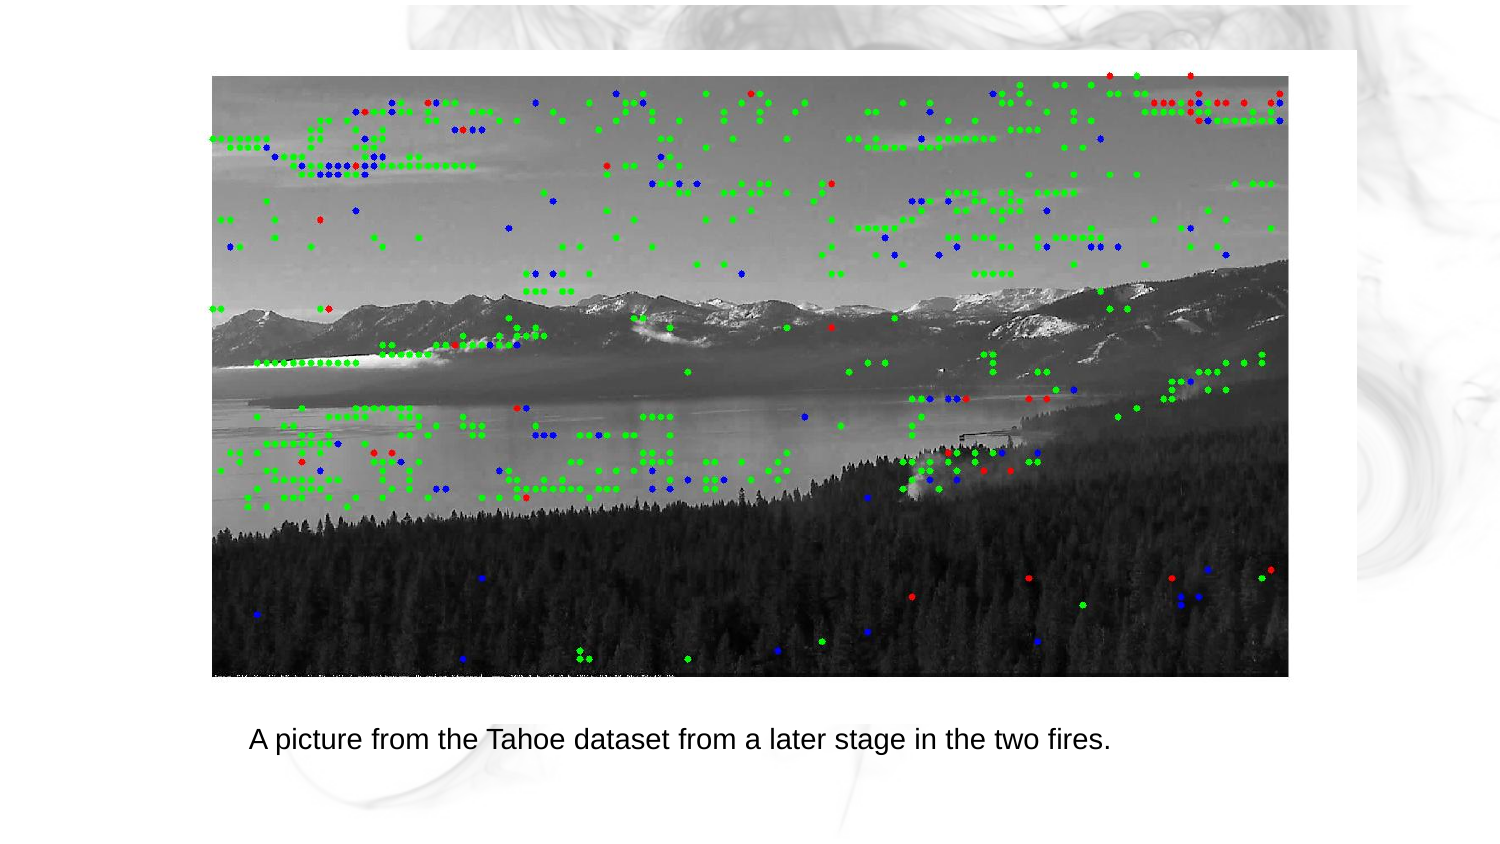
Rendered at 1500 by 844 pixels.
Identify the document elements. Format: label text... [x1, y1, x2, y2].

picture [143, 50, 1357, 724]
text_box A picture from the Tahoe dataset from a later stage in the two fires. [234, 732, 1266, 826]
